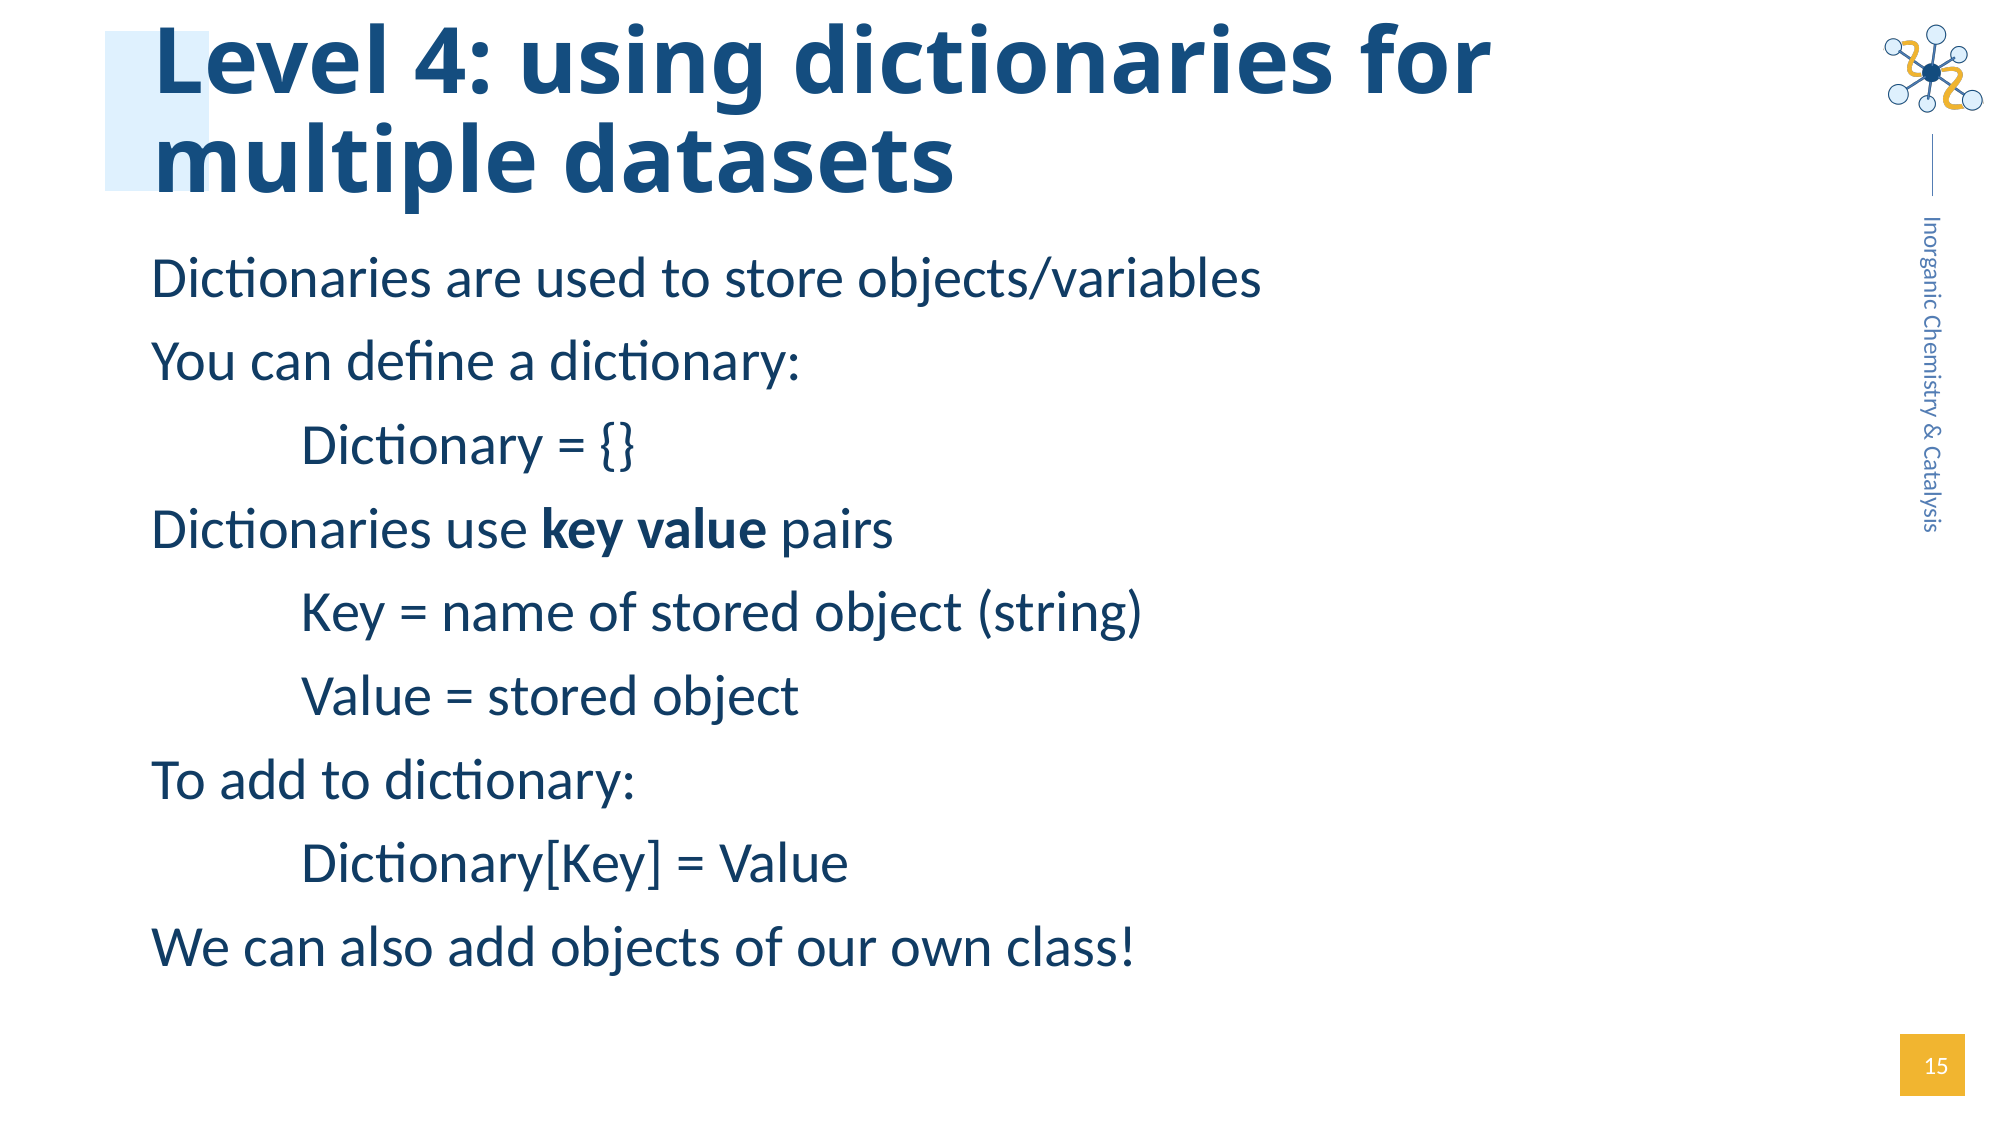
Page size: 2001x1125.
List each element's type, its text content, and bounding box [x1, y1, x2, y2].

picture [1868, 3, 2000, 134]
title Level 4: using dictionaries for multiple datasets [137, 4, 1863, 222]
list Dictionaries are used to store objects/variables You can define a dictionary: Dictionary = {} Dictionaries use key value pairs Key = name of stored object (string) Value = stored object To add to dictionary: Dictionary[Key] = Value We can also add objects of our own class! [136, 239, 1833, 1063]
slide_number 15 [1514, 1035, 1964, 1096]
